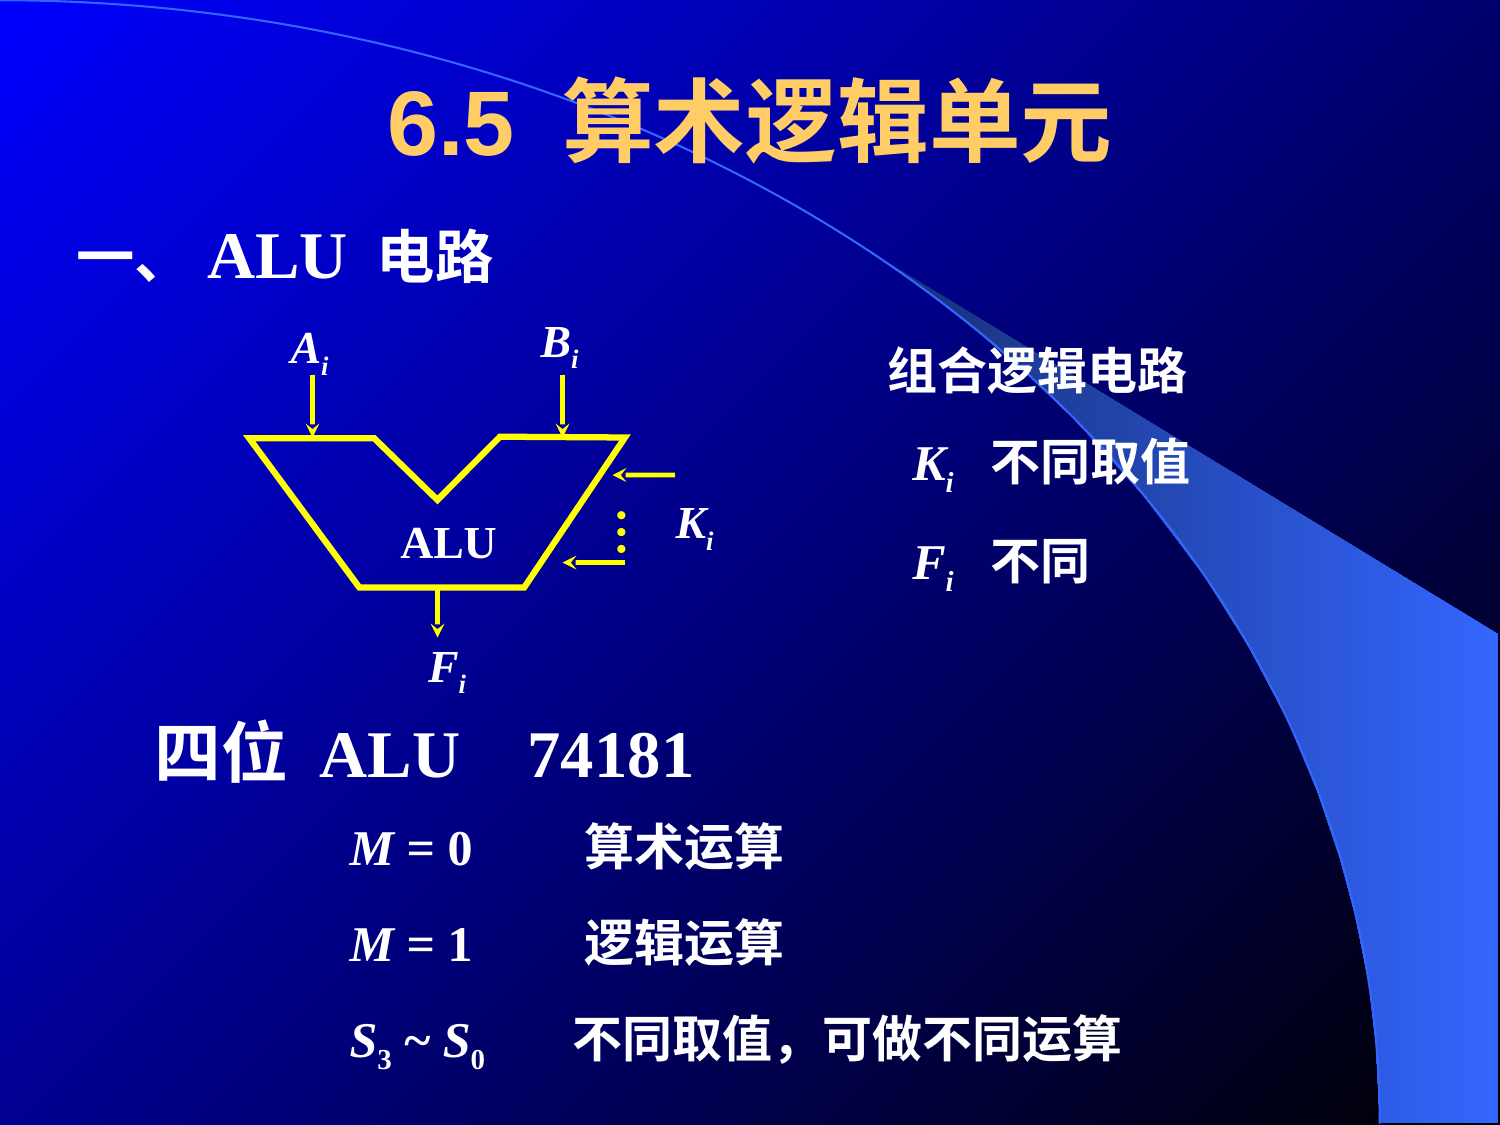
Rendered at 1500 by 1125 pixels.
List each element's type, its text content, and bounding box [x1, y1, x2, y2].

text_box M = 0 算术运算 [334, 808, 963, 884]
text_box S3 ~ S0 不同取值，可做不同运算 [334, 999, 1388, 1083]
title 6.5 算术逻辑单元 [112, 24, 1388, 213]
text_box M = 1 逻辑运算 [334, 904, 1000, 979]
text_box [249, 303, 730, 699]
text_box 四位 ALU 74181 [140, 703, 710, 798]
text_box 组合逻辑电路 Ki 不同取值 Fi 不同 [872, 305, 1206, 605]
text_box 一、ALU 电路 [61, 204, 508, 300]
